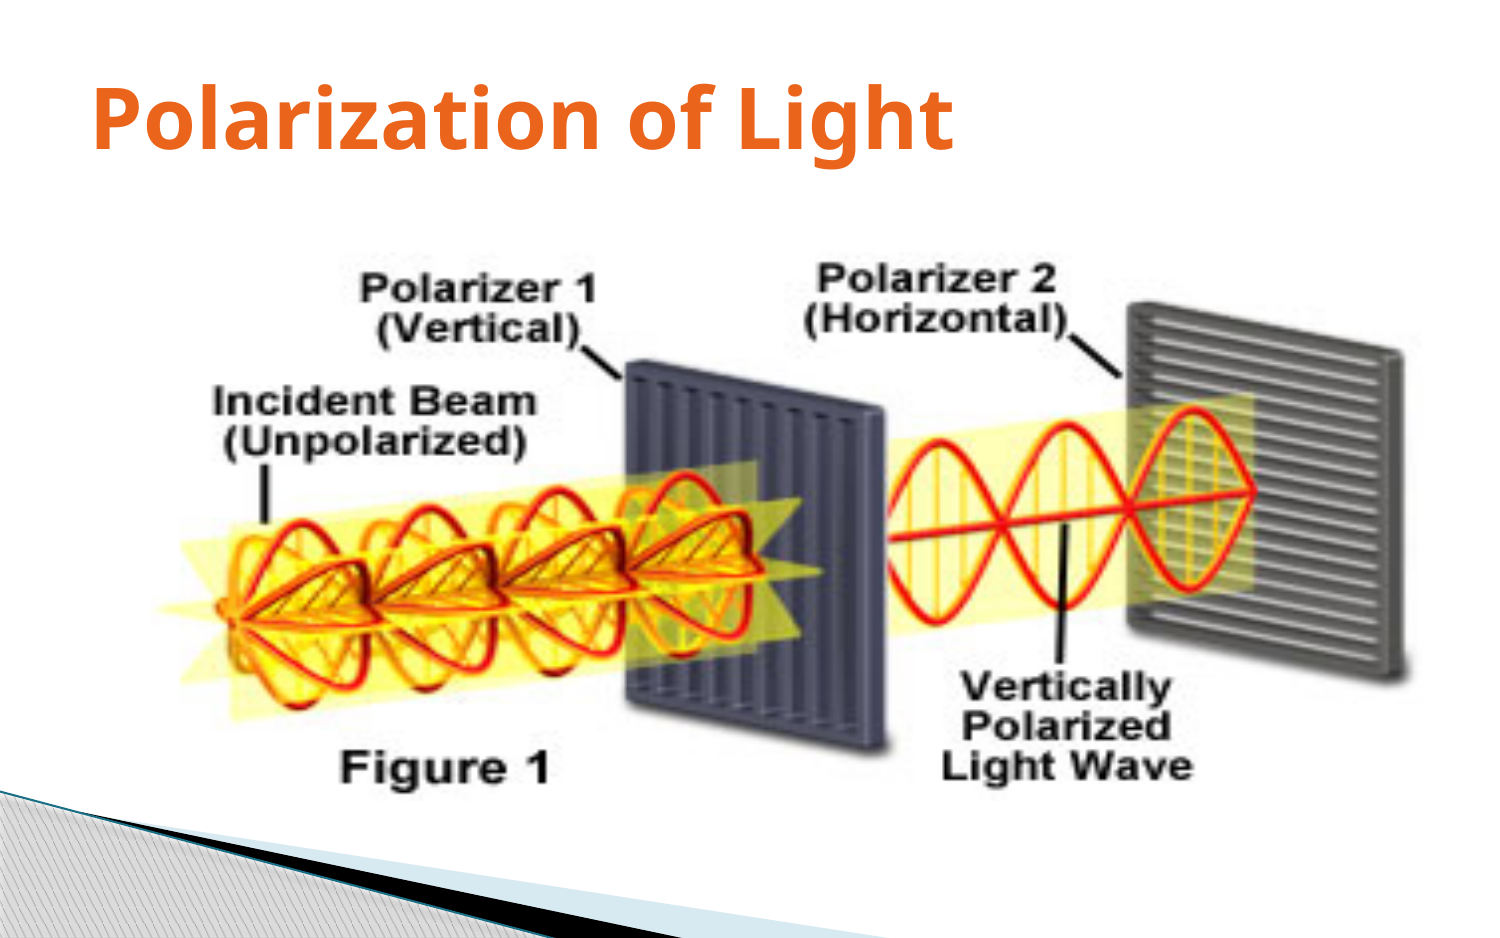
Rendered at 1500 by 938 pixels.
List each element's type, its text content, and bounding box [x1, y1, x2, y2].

title Polarization of Light [75, 37, 1425, 194]
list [149, 239, 1426, 802]
